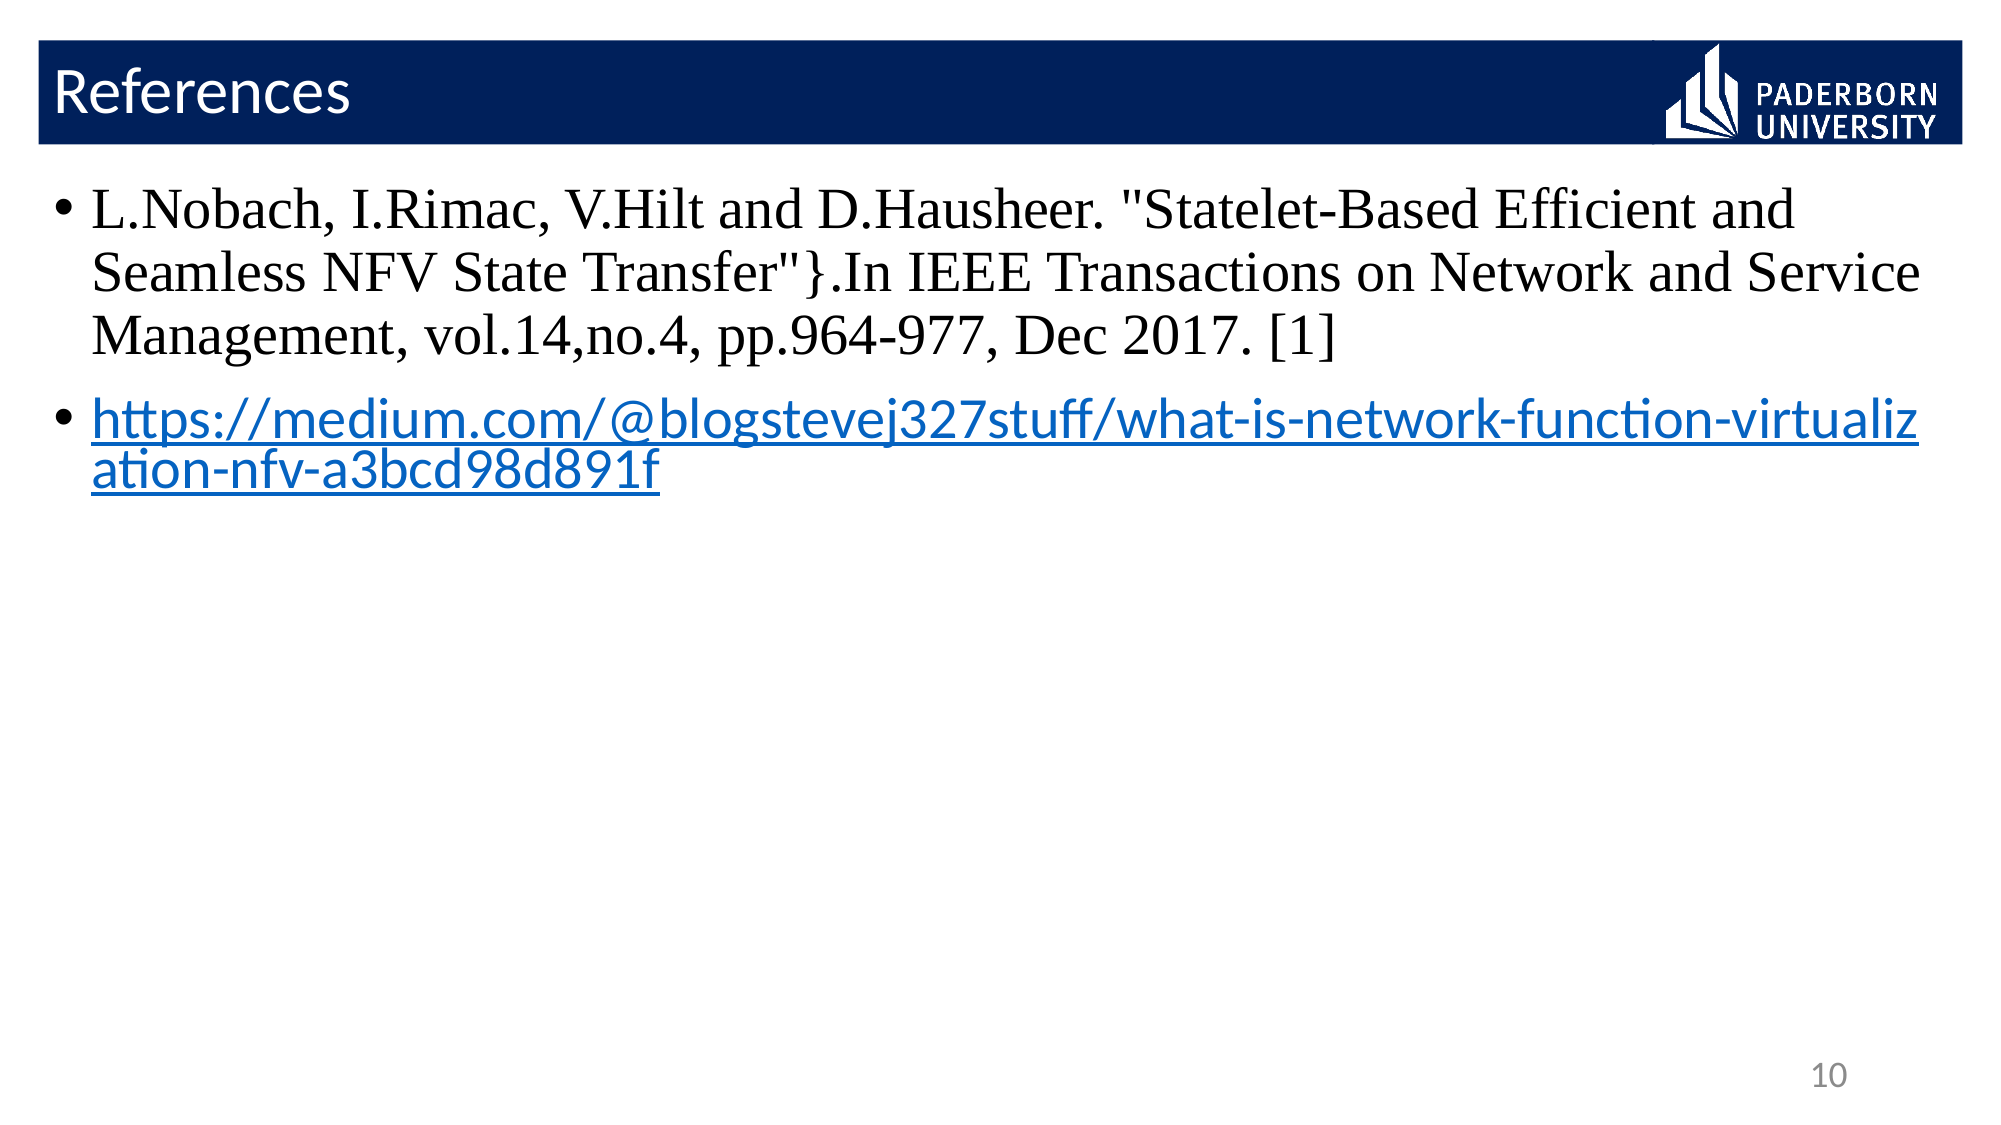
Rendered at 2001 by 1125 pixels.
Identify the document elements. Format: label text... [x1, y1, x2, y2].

slide_number 10 [1412, 1042, 1863, 1103]
picture [1666, 43, 1936, 139]
title References [38, 40, 1655, 145]
list L.Nobach, I.Rimac, V.Hilt and D.Hausheer. "Statelet-Based Efficient and Seamless NFV State Transfer"}.In IEEE Transactions on Network and Service Management, vol.14,no.4, pp.964-977, Dec 2017. [1] https://medium.com/@blogstevej327stuff/what-is-network-function-virtualization-nfv-a3bcd98d891f [38, 170, 1961, 1030]
